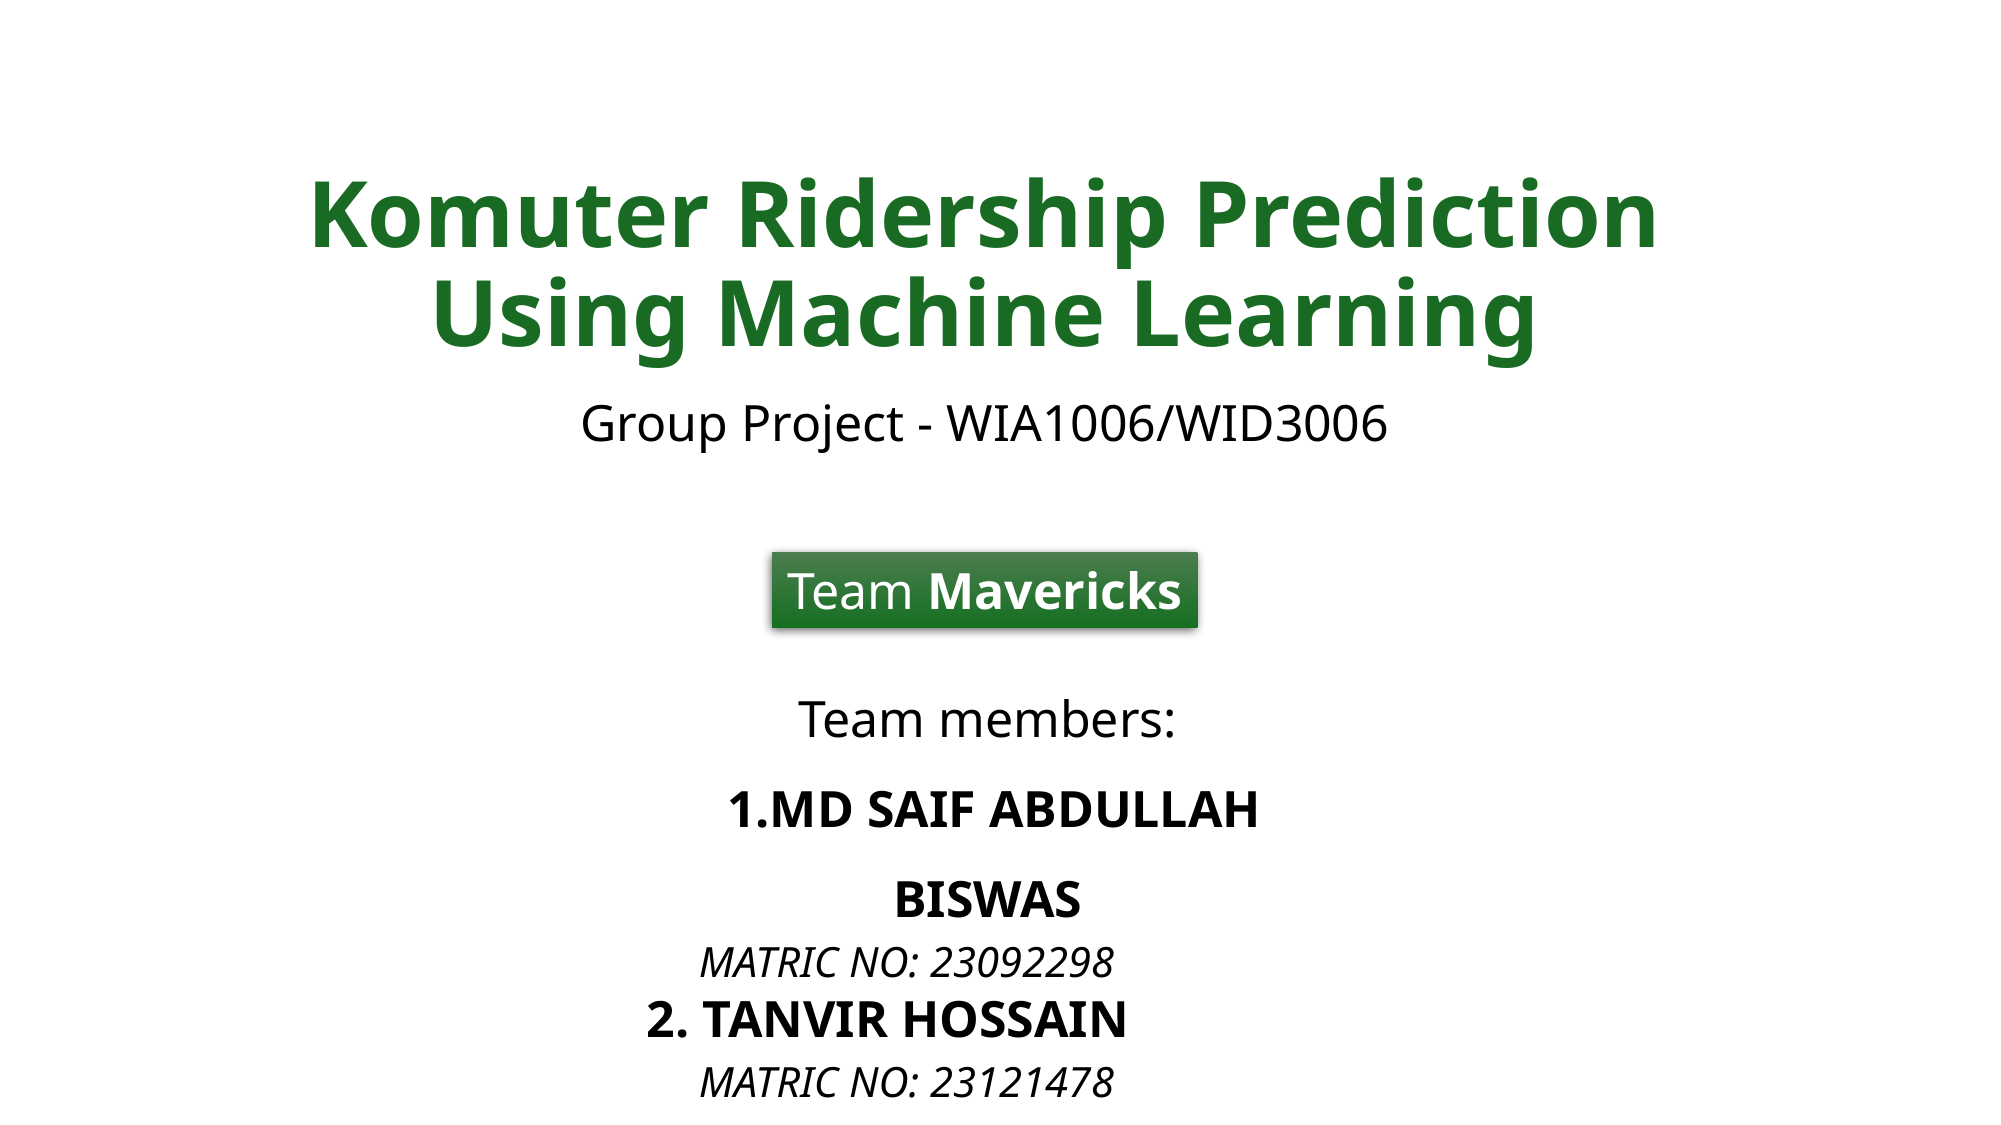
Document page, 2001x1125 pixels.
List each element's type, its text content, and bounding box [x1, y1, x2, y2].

text_box Group Project - WIA1006/WID3006 [565, 384, 1405, 460]
text_box Komuter Ridership Prediction Using Machine Learning [245, 138, 1724, 374]
text_box Team Mavericks [772, 552, 1198, 628]
subtitle Team members: 1.MD SAIF ABDULLAH BISWAS MATRIC NO: 23092298 2. TANVIR HOSSAIN MATRIC NO: 23121478 [618, 548, 1357, 1125]
